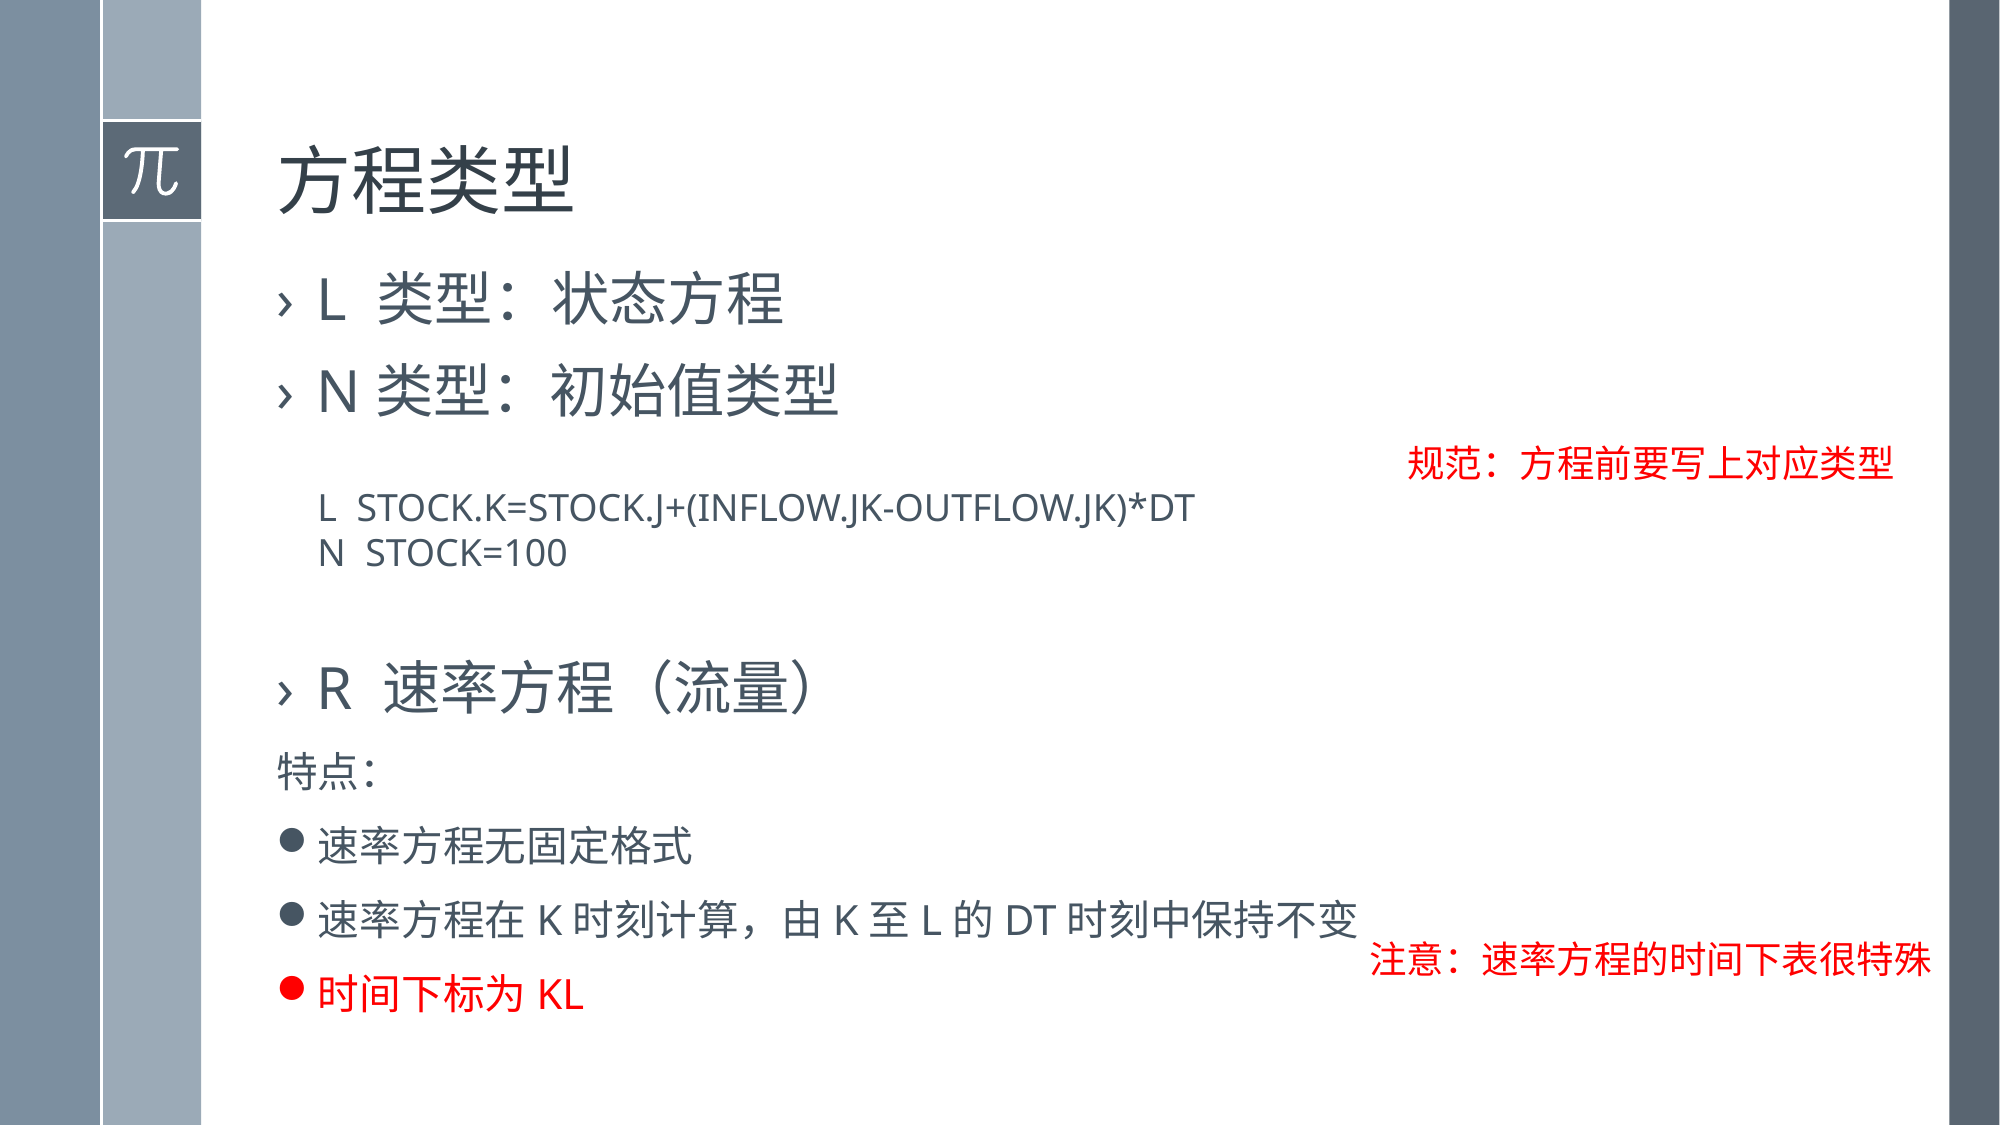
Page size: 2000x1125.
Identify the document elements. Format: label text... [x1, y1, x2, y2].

text_box R 速率方程（流量） 特点： 速率方程无固定格式 速率方程在K时刻计算，由K至L的DT时刻中保持不变 时间下标为KL [261, 651, 1867, 1089]
text_box L STOCK.K=STOCK.J+(INFLOW.JK-OUTFLOW.JK)*DT N STOCK=100 [302, 476, 1211, 582]
text_box 注意：速率方程的时间下表很特殊 [1354, 928, 1947, 989]
list L 类型：状态方程 N类型：初始值类型 [261, 262, 1867, 622]
title 方程类型 [261, 29, 1867, 233]
text_box 规范：方程前要写上对应类型 [1392, 432, 1910, 493]
